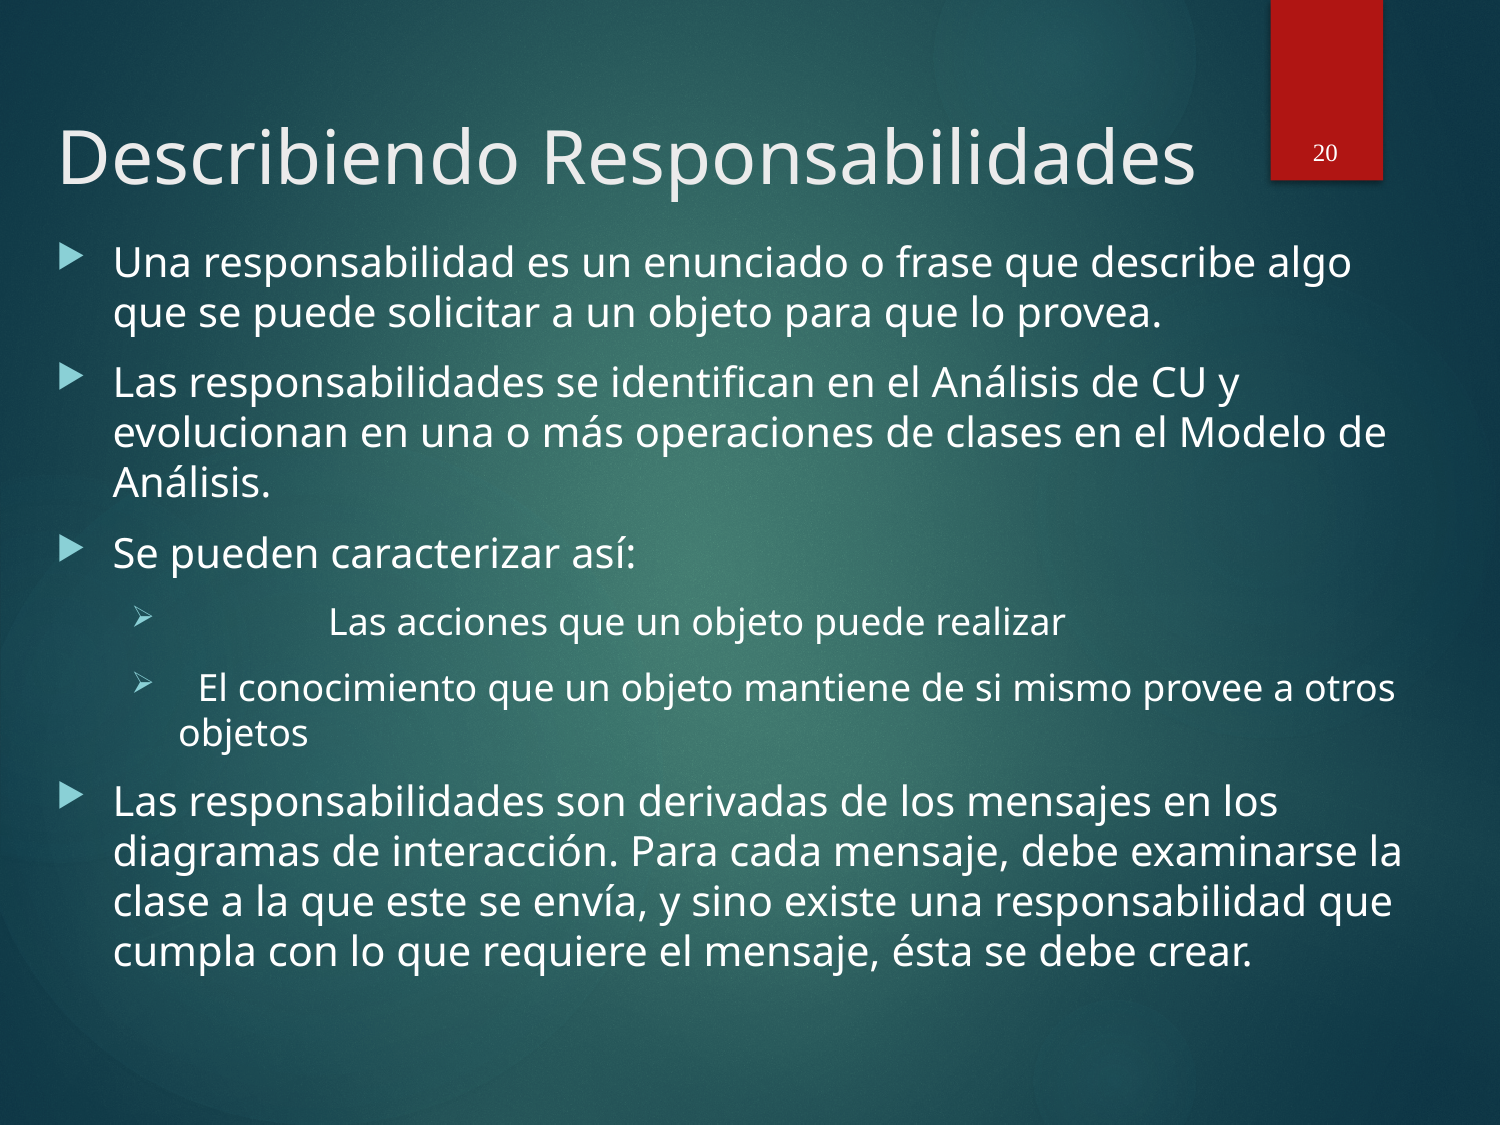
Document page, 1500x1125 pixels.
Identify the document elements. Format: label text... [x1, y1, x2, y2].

list Una responsabilidad es un enunciado o frase que describe algo que se puede solicitar a un objeto para que lo provea. Las responsabilidades se identifican en el Análisis de CU y evolucionan en una o más operaciones de clases en el Modelo de Análisis. Se pueden caracterizar así: Las acciones que un objeto puede realizar El conocimiento que un objeto mantiene de si mismo provee a otros objetos Las responsabilidades son derivadas de los mensajes en los diagramas de interacción. Para cada mensaje, debe examinarse la clase a la que este se envía, y sino existe una responsabilidad que cumpla con lo que requiere el mensaje, ésta se debe crear. [41, 227, 1436, 1047]
title Describiendo Responsabilidades [41, 101, 1291, 227]
slide_number 20 [1273, 48, 1377, 175]
